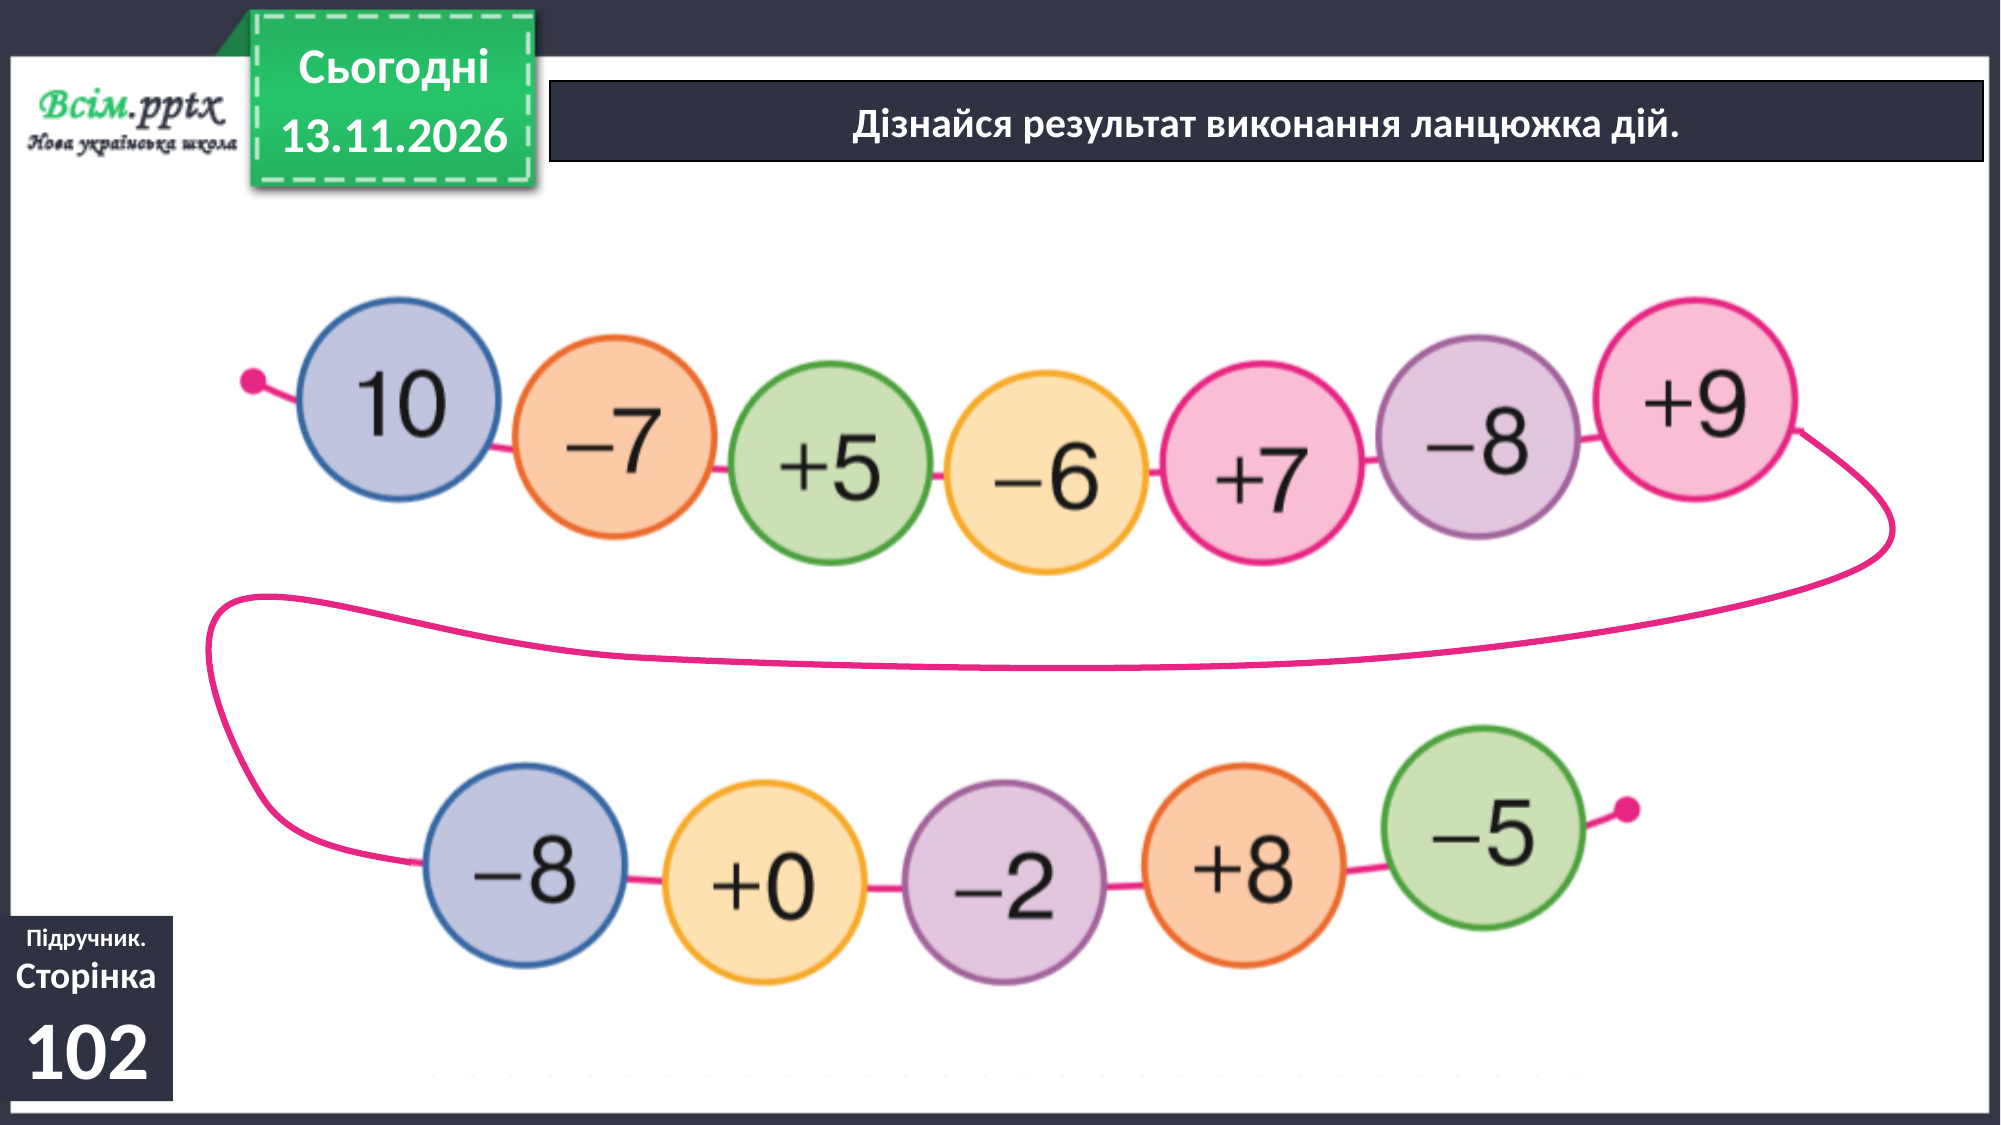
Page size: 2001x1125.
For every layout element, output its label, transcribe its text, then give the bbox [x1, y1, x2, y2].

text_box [208, 253, 1893, 1077]
picture [0, 0, 2001, 1125]
text_box 30.03.2022 [263, 101, 524, 164]
text_box Сьогодні [284, 26, 535, 101]
text_box Дізнайся результат виконання ланцюжка дій. [549, 80, 1984, 162]
text_box Підручник. Сторінка 102 [0, 915, 174, 1102]
